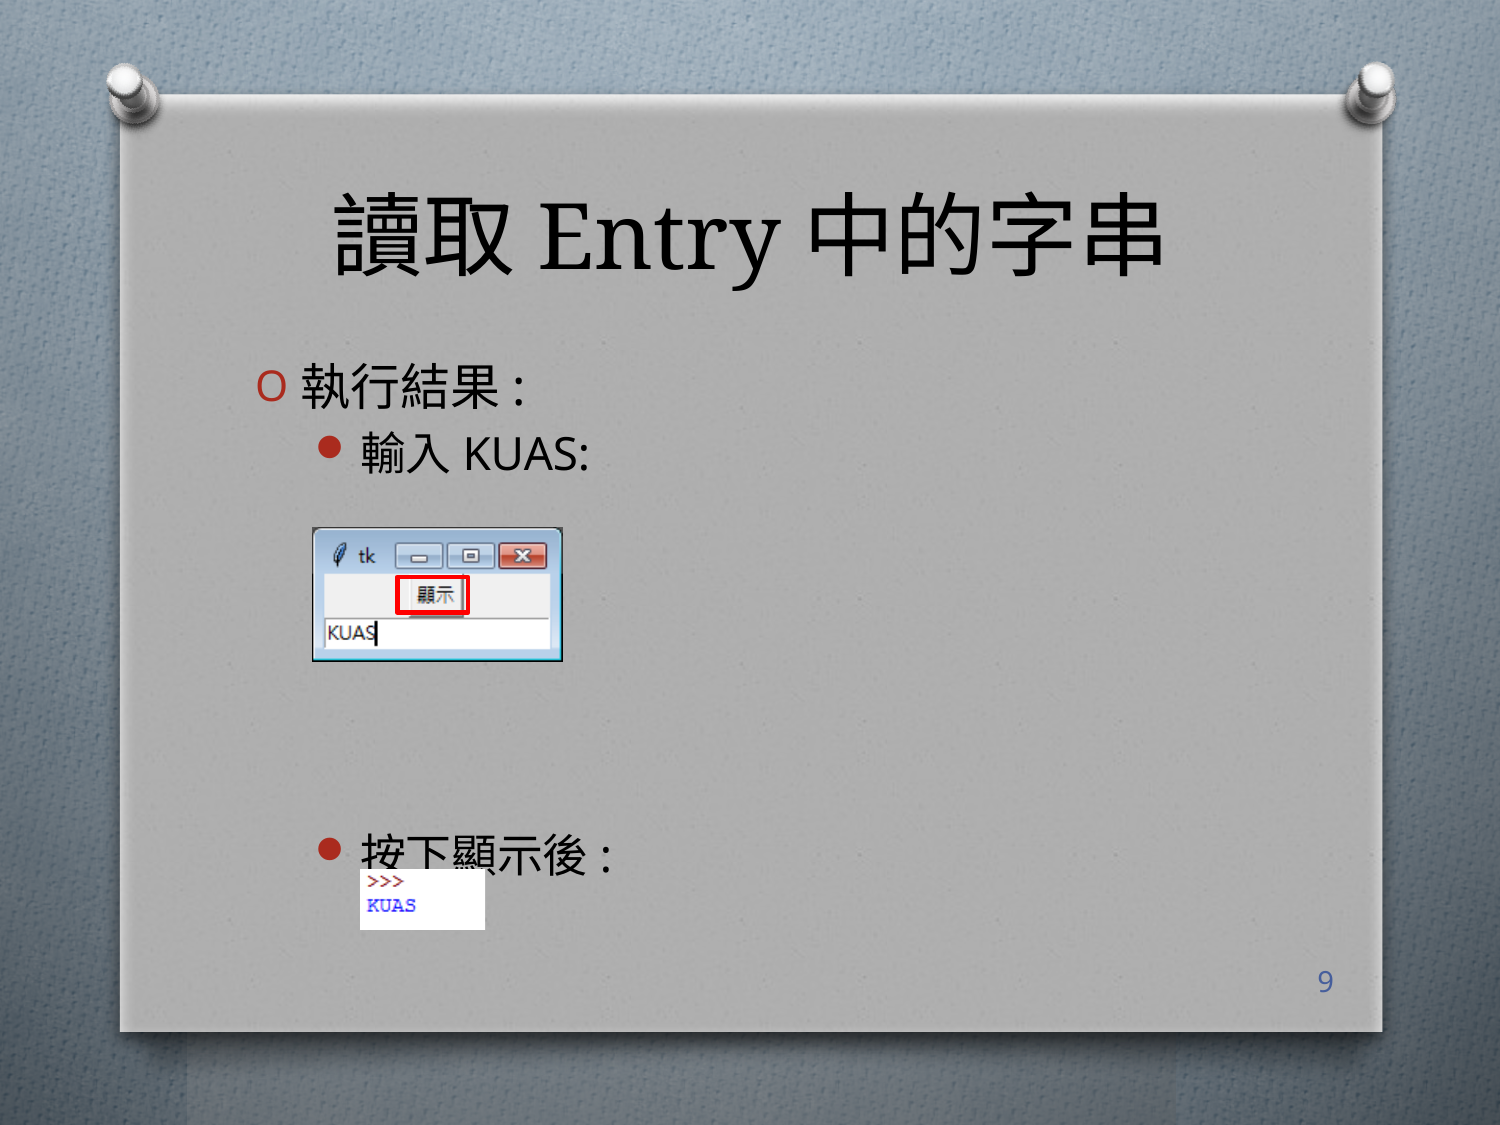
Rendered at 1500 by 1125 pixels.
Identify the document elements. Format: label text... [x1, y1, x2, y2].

picture [75, 29, 198, 153]
title 讀取Entry中的字串 [179, 134, 1323, 332]
list 執行結果: 輸入KUAS: 按下顯示後: [240, 347, 1257, 939]
slide_number 9 [1258, 952, 1350, 1013]
picture [312, 526, 564, 662]
picture [359, 869, 486, 931]
picture [1317, 35, 1439, 156]
